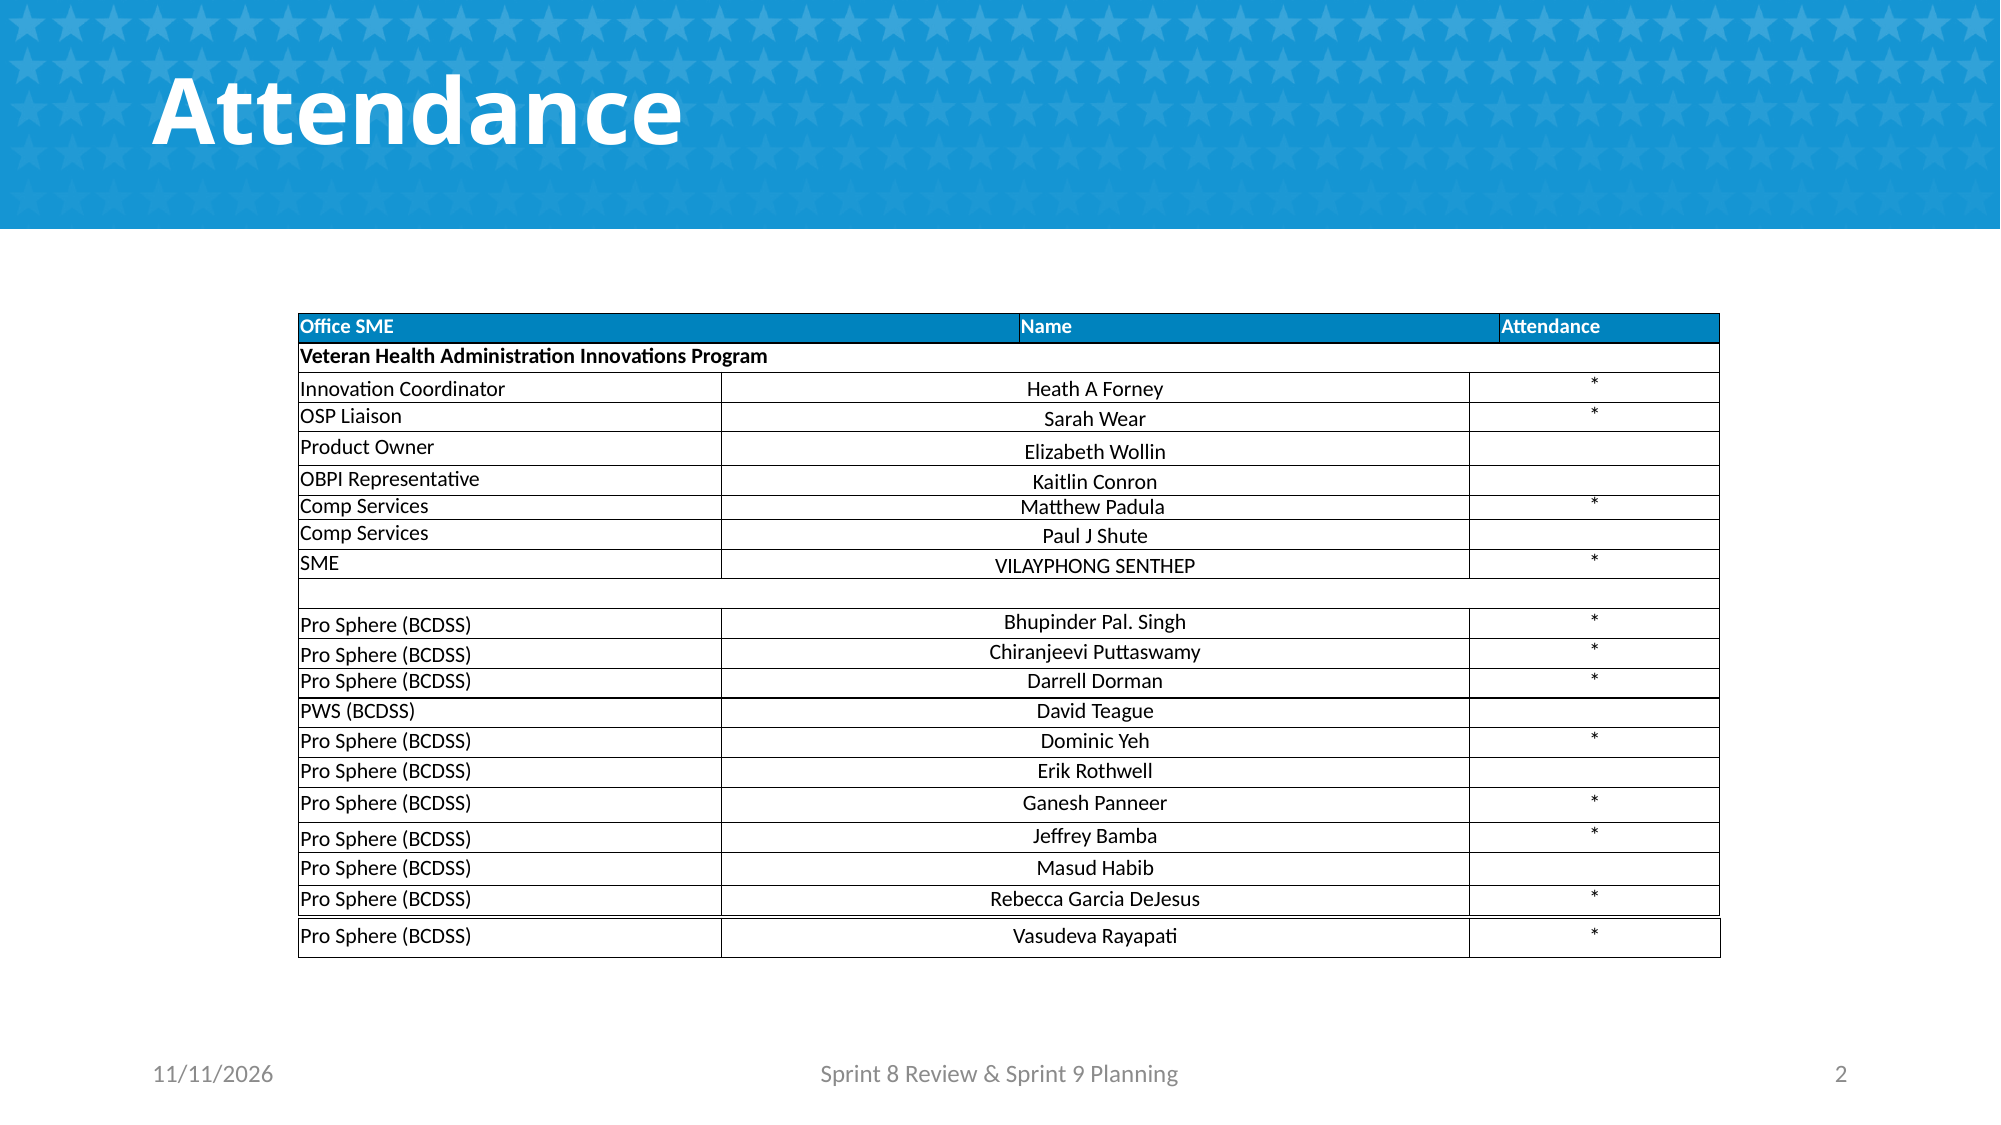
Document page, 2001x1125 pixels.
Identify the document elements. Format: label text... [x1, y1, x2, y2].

table_cell Darrell Dorman [722, 669, 1469, 697]
table_cell Rebecca Garcia DeJesus [722, 886, 1469, 915]
table_cell OBPI Representative [299, 466, 721, 495]
table_cell * [1470, 496, 1719, 519]
table_cell Product Owner [299, 432, 721, 465]
table_cell * [1470, 669, 1719, 697]
table_cell Pro Sphere (BCDSS) [299, 853, 721, 885]
table_cell * [1470, 728, 1719, 757]
table_cell Veteran Health Administration Innovations Program [299, 344, 1719, 372]
table_cell * [1470, 609, 1719, 638]
table_cell * [1470, 823, 1719, 852]
table_cell PWS (BCDSS) [299, 699, 721, 727]
table_cell Pro Sphere (BCDSS) [299, 788, 721, 822]
table_header Pro Sphere (BCDSS) [299, 919, 721, 957]
table_cell VILAYPHONG SENTHEP [722, 550, 1469, 578]
table_header Name [1020, 314, 1499, 342]
table_cell Pro Sphere (BCDSS) [299, 728, 721, 757]
table_cell Pro Sphere (BCDSS) [299, 669, 721, 697]
table_cell Comp Services [299, 496, 721, 519]
table_cell Pro Sphere (BCDSS) [299, 823, 721, 852]
table_cell * [1470, 788, 1719, 822]
table_cell SME [299, 550, 721, 578]
table_cell Ganesh Panneer [722, 788, 1469, 822]
table_header Vasudeva Rayapati [722, 919, 1469, 957]
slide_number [137, 1042, 588, 1103]
table_header Office SME [299, 314, 1019, 342]
table_cell Jeffrey Bamba [722, 823, 1469, 852]
table_cell [1470, 699, 1719, 727]
table_cell Dominic Yeh [722, 728, 1469, 757]
table_cell Bhupinder Pal. Singh [722, 609, 1469, 638]
table_cell OSP Liaison [299, 403, 721, 431]
table_cell [1470, 466, 1719, 495]
table_header Attendance [1500, 314, 1719, 342]
table_cell Heath A Forney [722, 373, 1469, 402]
table_cell Masud Habib [722, 853, 1469, 885]
table_cell Chiranjeevi Puttaswamy [722, 639, 1469, 668]
table_cell Pro Sphere (BCDSS) [299, 758, 721, 787]
table_cell Sarah Wear [722, 403, 1469, 431]
table_cell Paul J Shute [722, 520, 1469, 549]
table_cell Pro Sphere (BCDSS) [299, 609, 721, 638]
title Attendance [137, 30, 1863, 200]
table_cell * [1470, 403, 1719, 431]
table_cell Pro Sphere (BCDSS) [299, 886, 721, 915]
table_cell Matthew Padula [722, 496, 1469, 519]
table_cell * [1470, 886, 1719, 915]
table_cell [1470, 432, 1719, 465]
table_cell [299, 579, 1719, 608]
table_cell * [1470, 373, 1719, 402]
table_cell Elizabeth Wollin [722, 432, 1469, 465]
footer Sprint 8 Review & Sprint 9 Planning [662, 1042, 1338, 1103]
picture [0, 0, 2000, 229]
table_cell David Teague [722, 699, 1469, 727]
table_cell [1470, 758, 1719, 787]
table_cell [1470, 853, 1719, 885]
table_cell [1470, 520, 1719, 549]
table_cell Comp Services [299, 520, 721, 549]
slide_number 2 [1412, 1042, 1863, 1103]
table_cell Pro Sphere (BCDSS) [299, 639, 721, 668]
table_cell Erik Rothwell [722, 758, 1469, 787]
table_cell Innovation Coordinator [299, 373, 721, 402]
table_cell * [1470, 639, 1719, 668]
table_cell * [1470, 550, 1719, 578]
table_header * [1470, 919, 1720, 957]
table_cell Kaitlin Conron [722, 466, 1469, 495]
